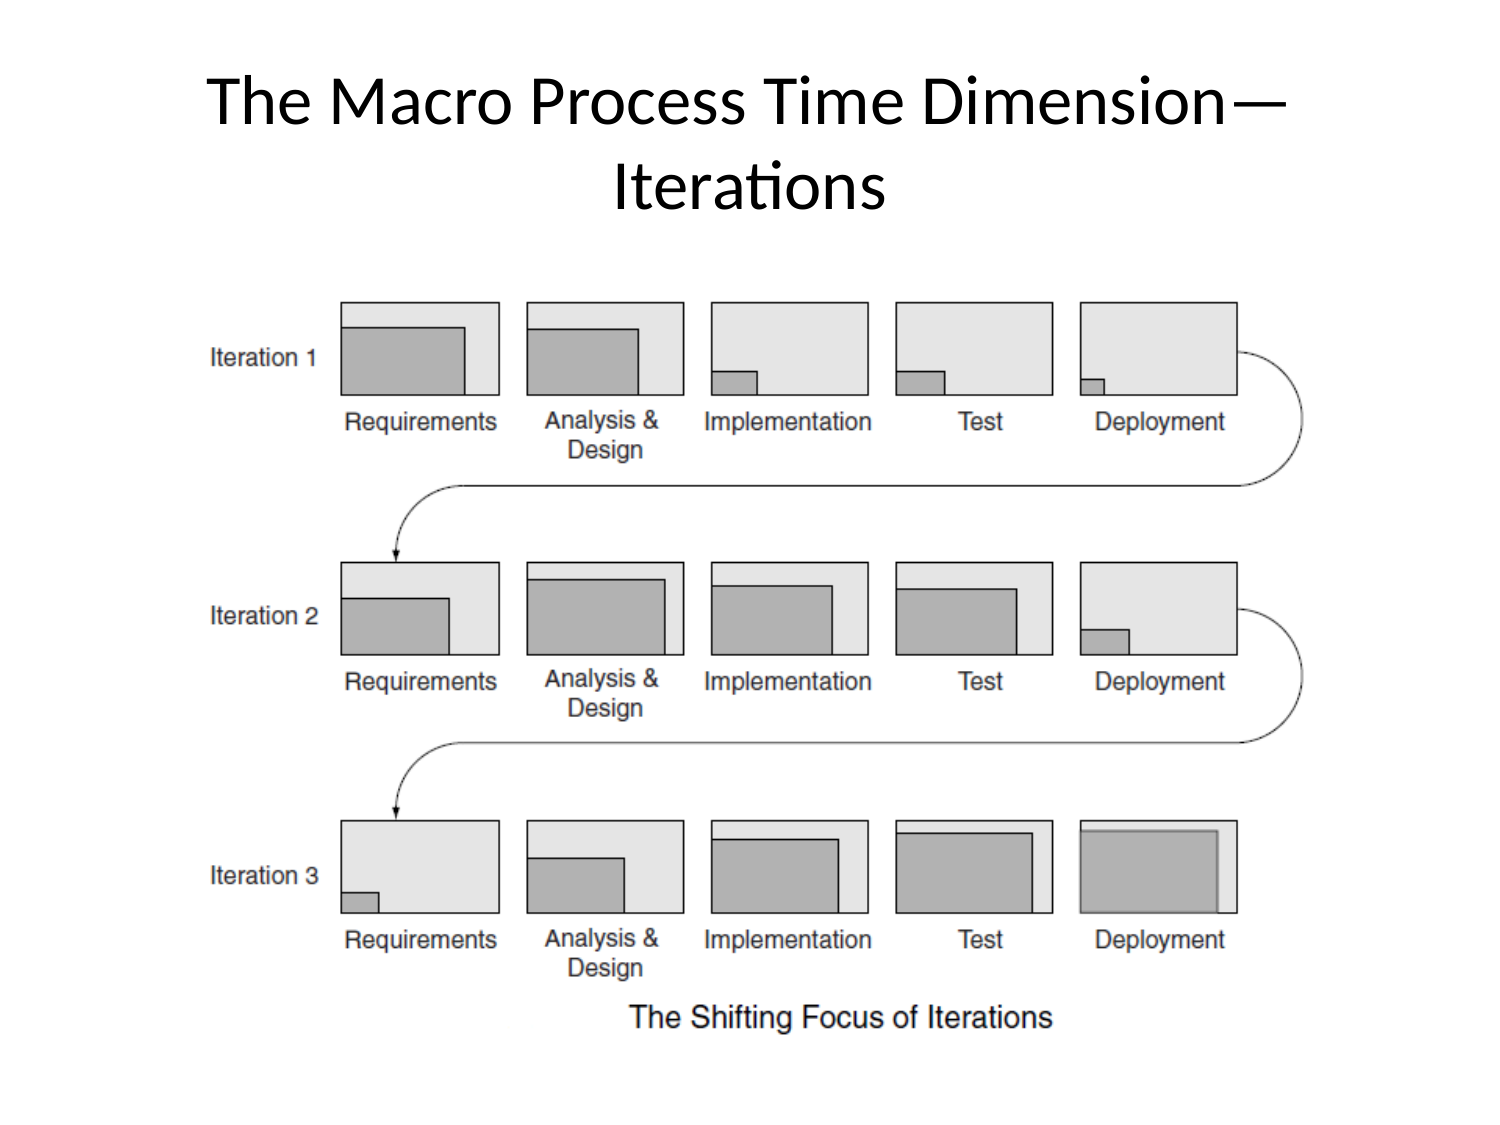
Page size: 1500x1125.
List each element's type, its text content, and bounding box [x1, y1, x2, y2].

title The Macro Process Time Dimension— Iterations [75, 45, 1425, 233]
picture [124, 249, 1371, 1055]
